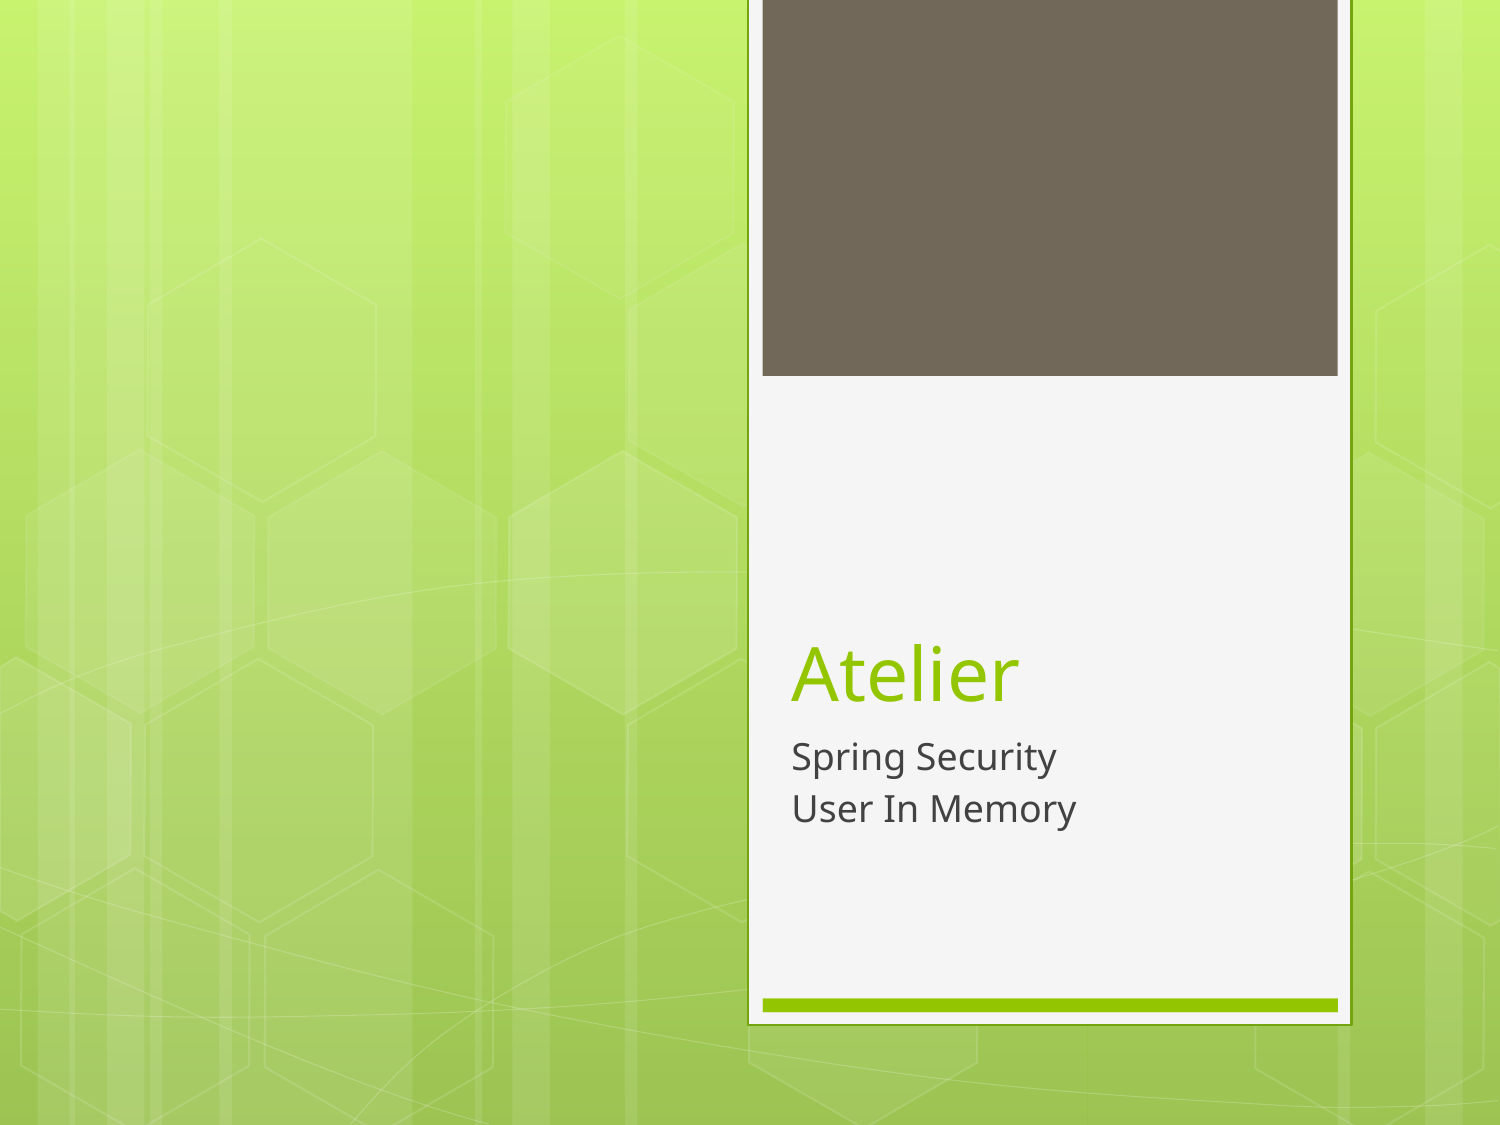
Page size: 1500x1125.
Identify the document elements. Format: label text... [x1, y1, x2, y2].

title Atelier [776, 444, 1320, 724]
subtitle Spring Security User In Memory [776, 725, 1320, 933]
